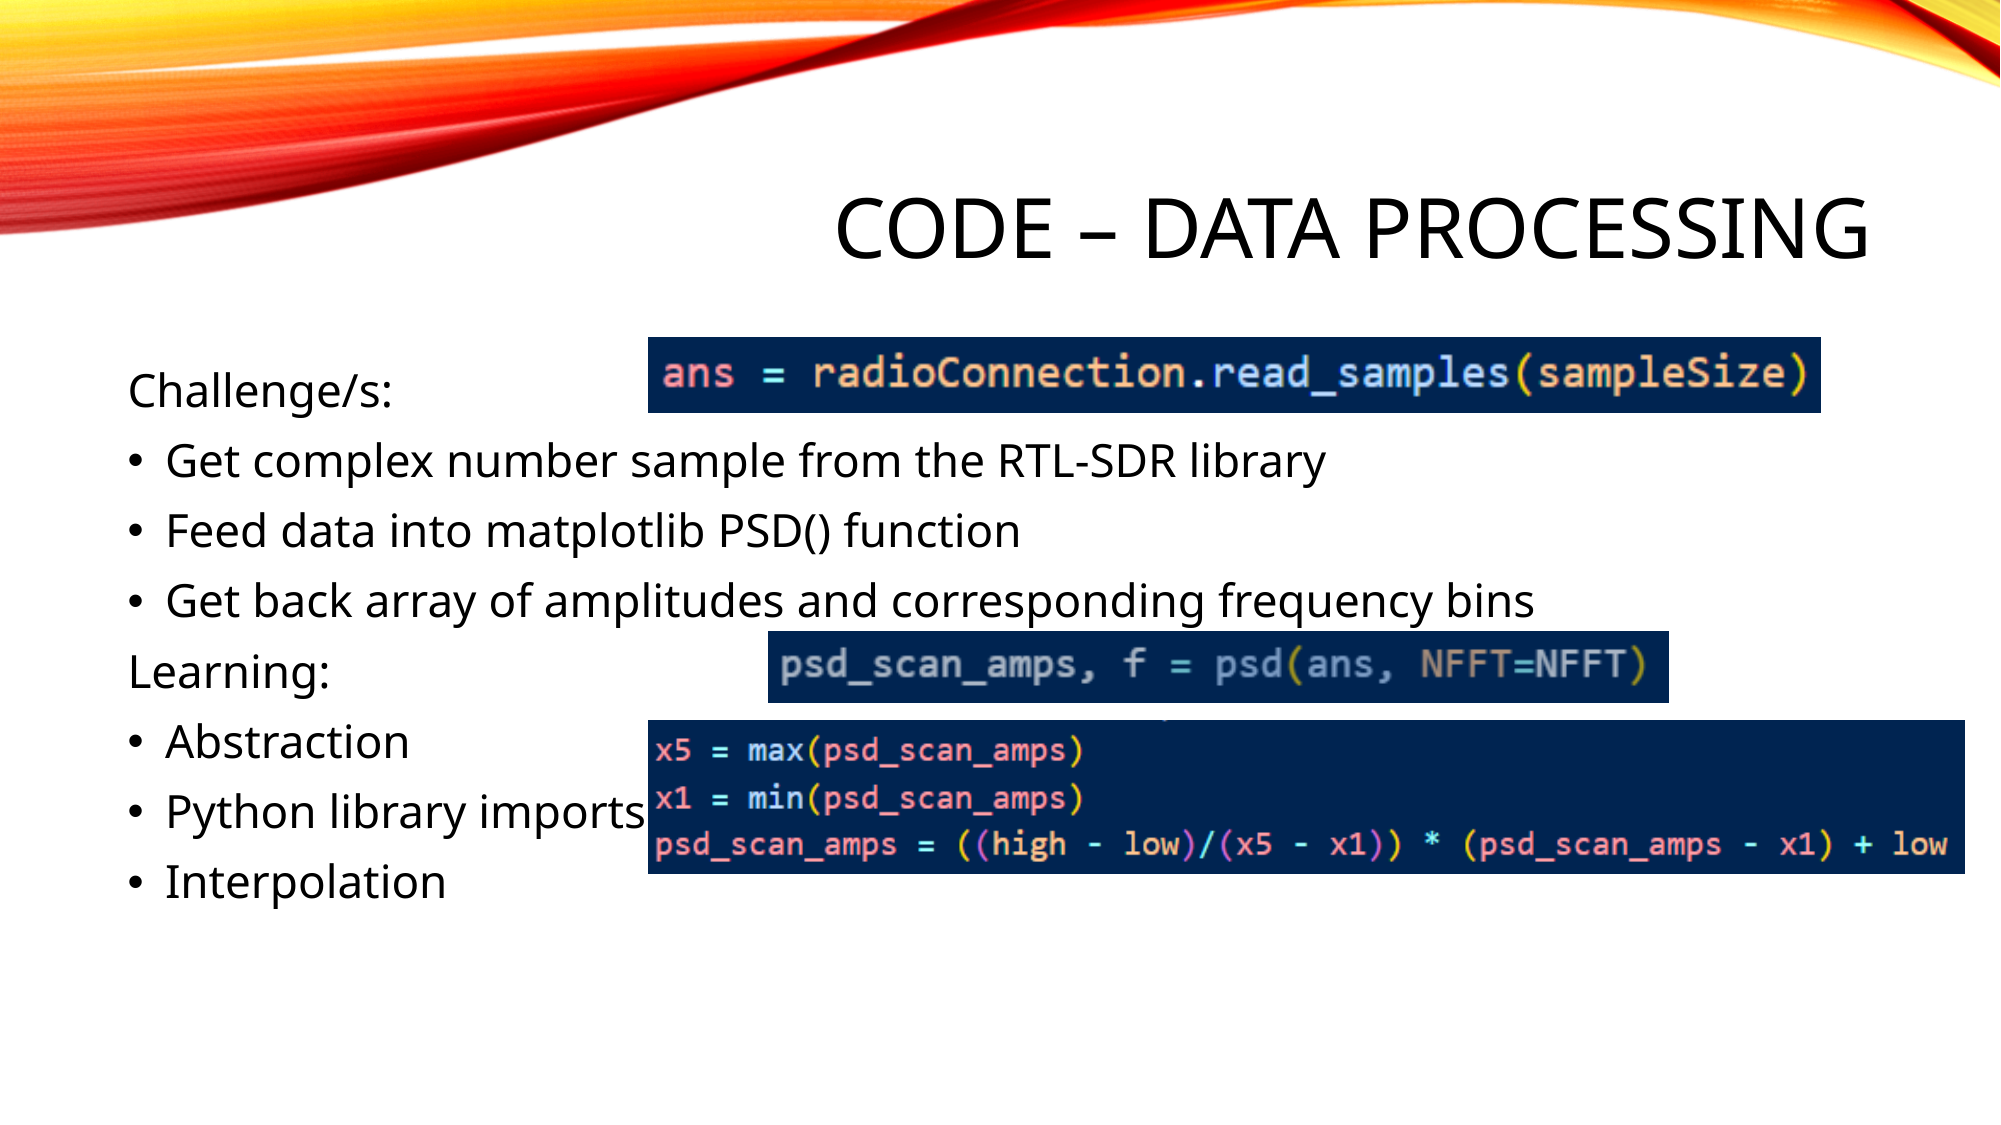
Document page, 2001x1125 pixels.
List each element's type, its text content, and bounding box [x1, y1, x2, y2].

title Code – Data Processing [474, 125, 1888, 338]
picture [648, 720, 1965, 875]
picture [648, 337, 1822, 413]
picture [0, 0, 2000, 237]
list Challenge/s: Get complex number sample from the RTL-SDR library Feed data into matplotlib PSD() function Get back array of amplitudes and corresponding frequency bins Learning: Abstraction Python library imports Interpolation [112, 360, 1888, 1021]
picture [768, 631, 1669, 703]
